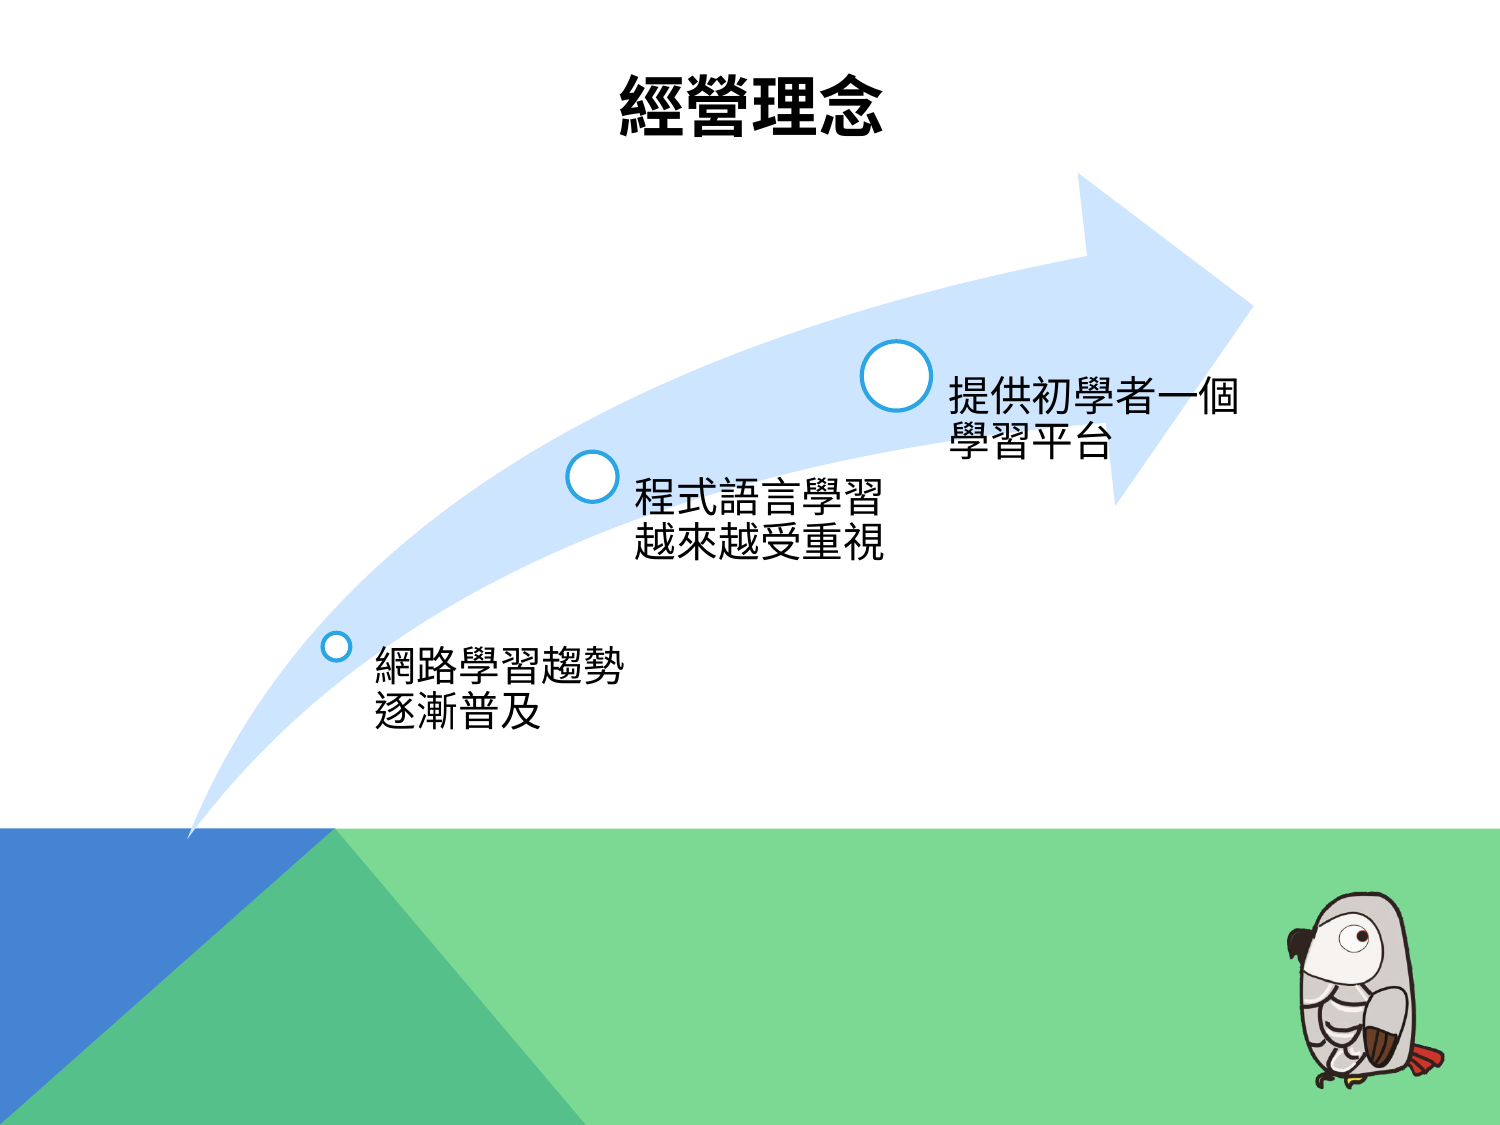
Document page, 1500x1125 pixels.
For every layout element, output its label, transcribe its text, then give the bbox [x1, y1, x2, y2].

title 經營理念 [135, 60, 1369, 150]
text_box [17, 172, 1424, 840]
picture [1257, 881, 1468, 1099]
